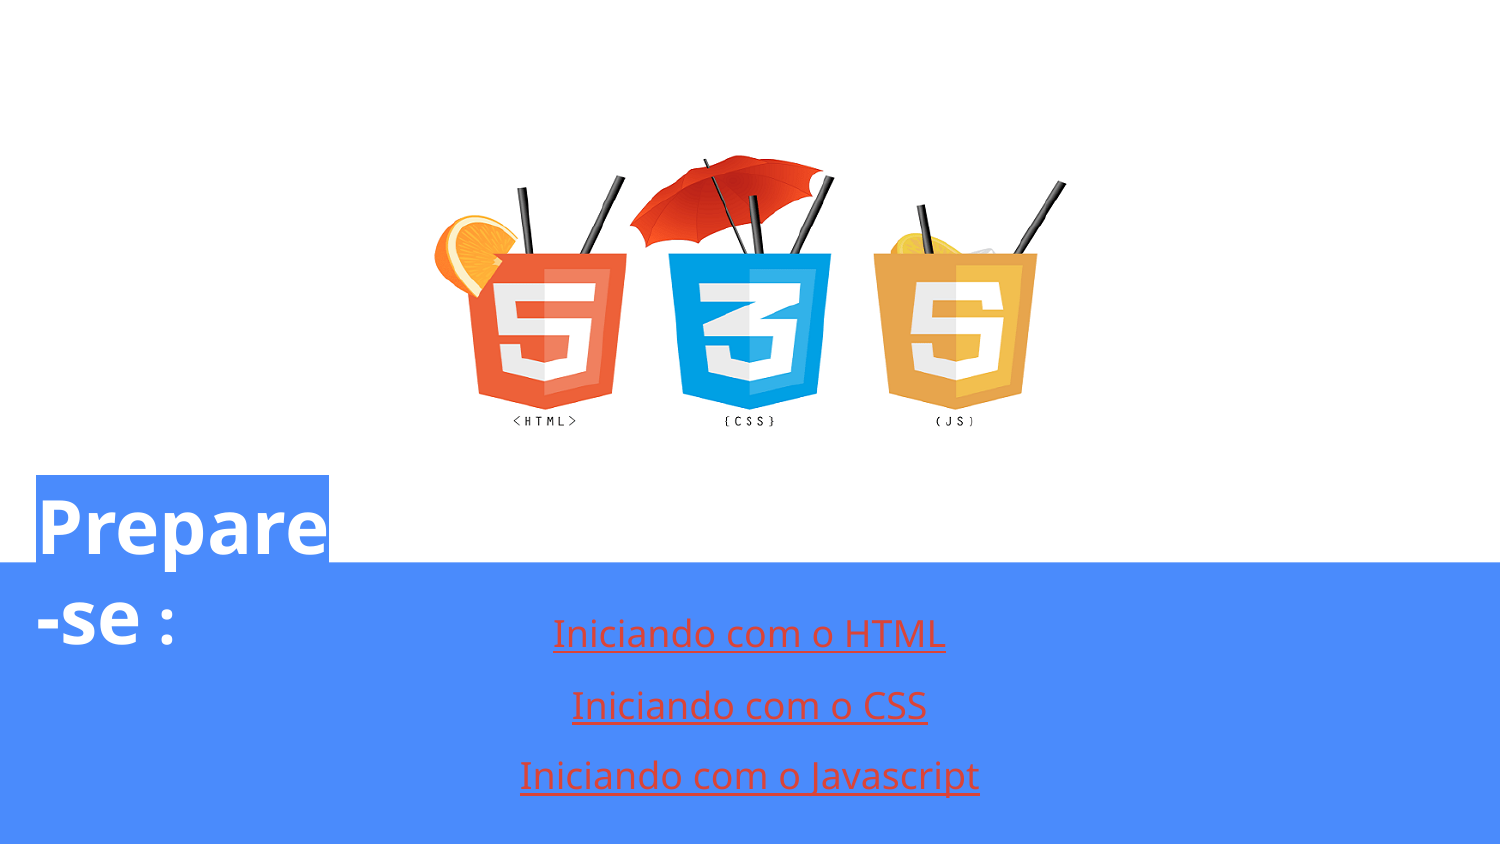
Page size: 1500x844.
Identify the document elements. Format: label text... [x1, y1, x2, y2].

text_box Iniciando com o CSS [304, 666, 1196, 716]
text_box Prepare-se : [0, 464, 365, 578]
picture [429, 147, 1070, 437]
text_box Iniciando com o Javascript [304, 737, 1196, 786]
text_box Iniciando com o HTML [304, 595, 1196, 660]
